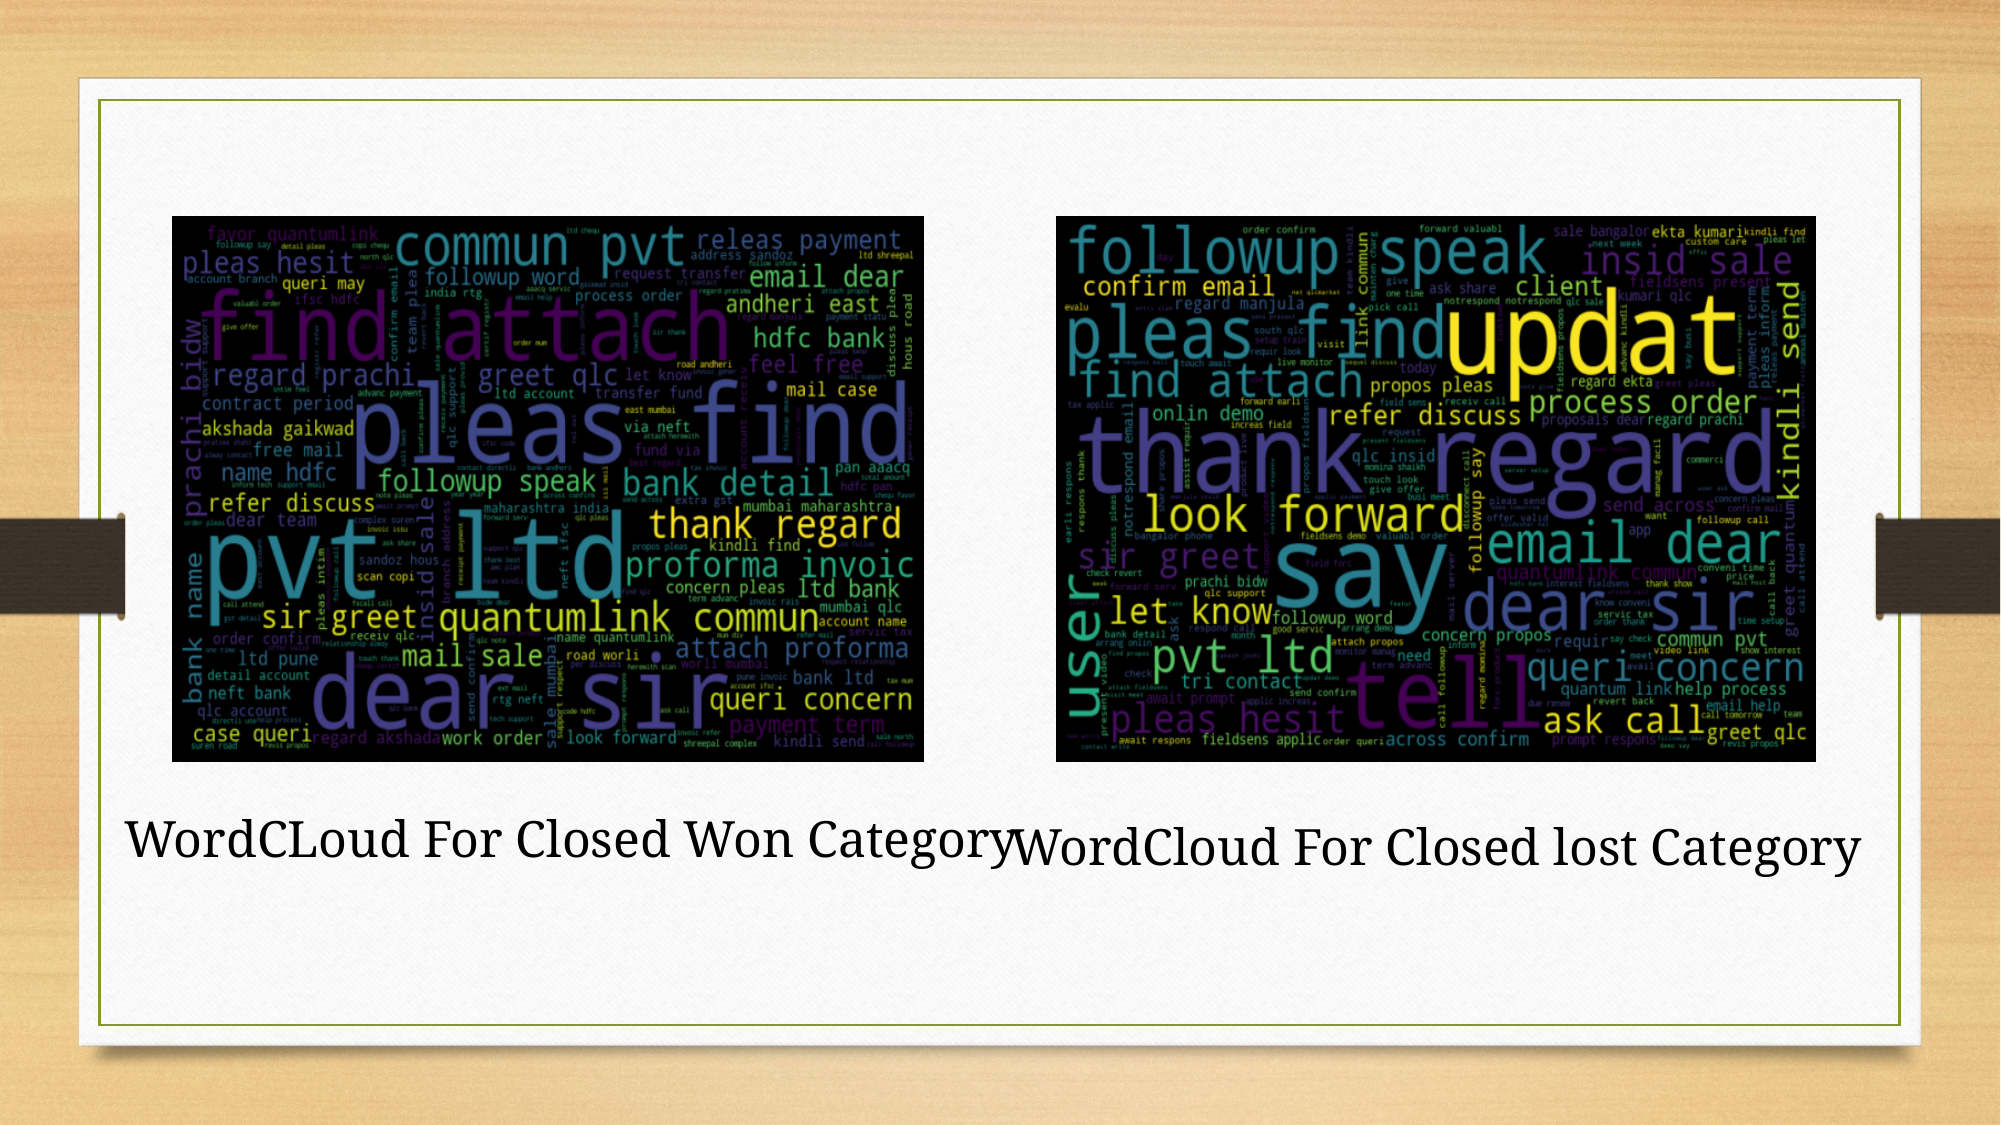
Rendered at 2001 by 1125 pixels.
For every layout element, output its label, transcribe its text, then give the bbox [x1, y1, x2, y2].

text_box WordCLoud For Closed Won Category [109, 800, 1033, 876]
picture [0, 0, 2001, 1125]
text_box WordCloud For Closed lost Category [995, 808, 1877, 883]
